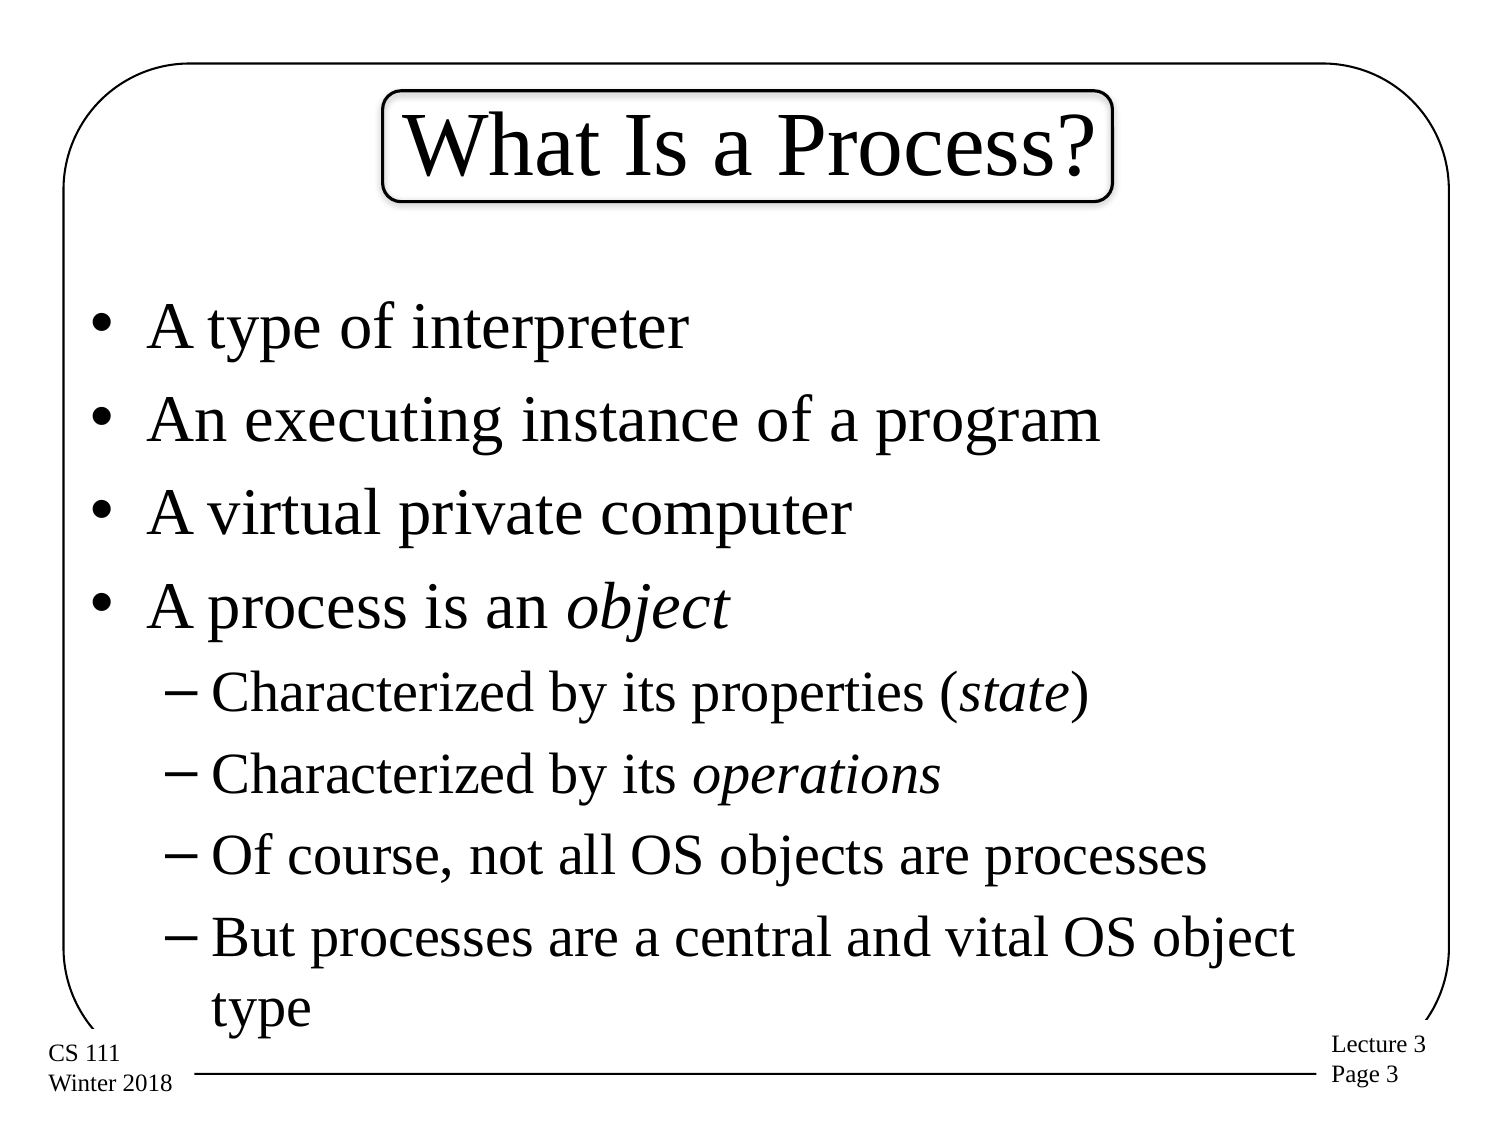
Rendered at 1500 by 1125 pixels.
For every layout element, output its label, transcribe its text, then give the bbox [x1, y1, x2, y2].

title What Is a Process? [74, 44, 1426, 233]
text_box [381, 90, 1114, 203]
list A type of interpreter An executing instance of a program A virtual private computer A process is an object Characterized by its properties (state) Characterized by its operations Of course, not all OS objects are processes But processes are a central and vital OS object type [74, 273, 1426, 1017]
